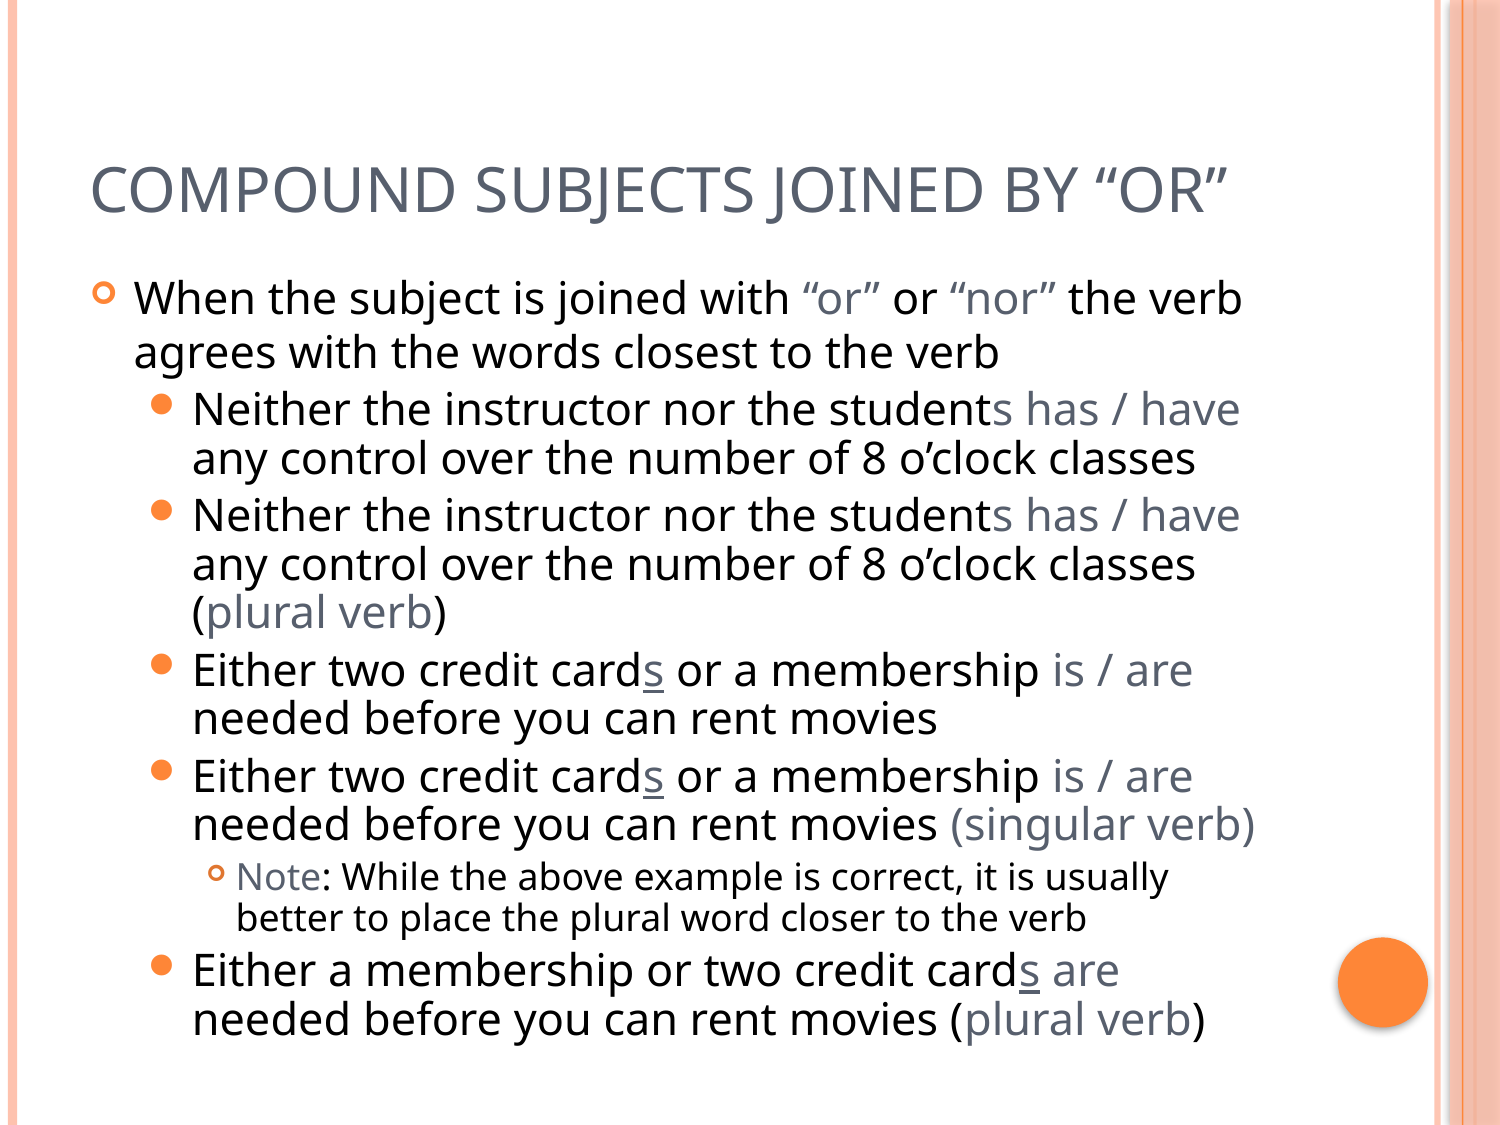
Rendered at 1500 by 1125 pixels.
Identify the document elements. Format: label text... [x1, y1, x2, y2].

list When the subject is joined with “or” or “nor” the verb agrees with the words closest to the verb Neither the instructor nor the students has / have any control over the number of 8 o’clock classes Neither the instructor nor the students has / have any control over the number of 8 o’clock classes (plural verb) Either two credit cards or a membership is / are needed before you can rent movies Either two credit cards or a membership is / are needed before you can rent movies (singular verb) Note: While the above example is correct, it is usually better to place the plural word closer to the verb Either a membership or two credit cards are needed before you can rent movies (plural verb) [75, 262, 1300, 1062]
title Compound subjects joined by “or” [75, 45, 1300, 233]
